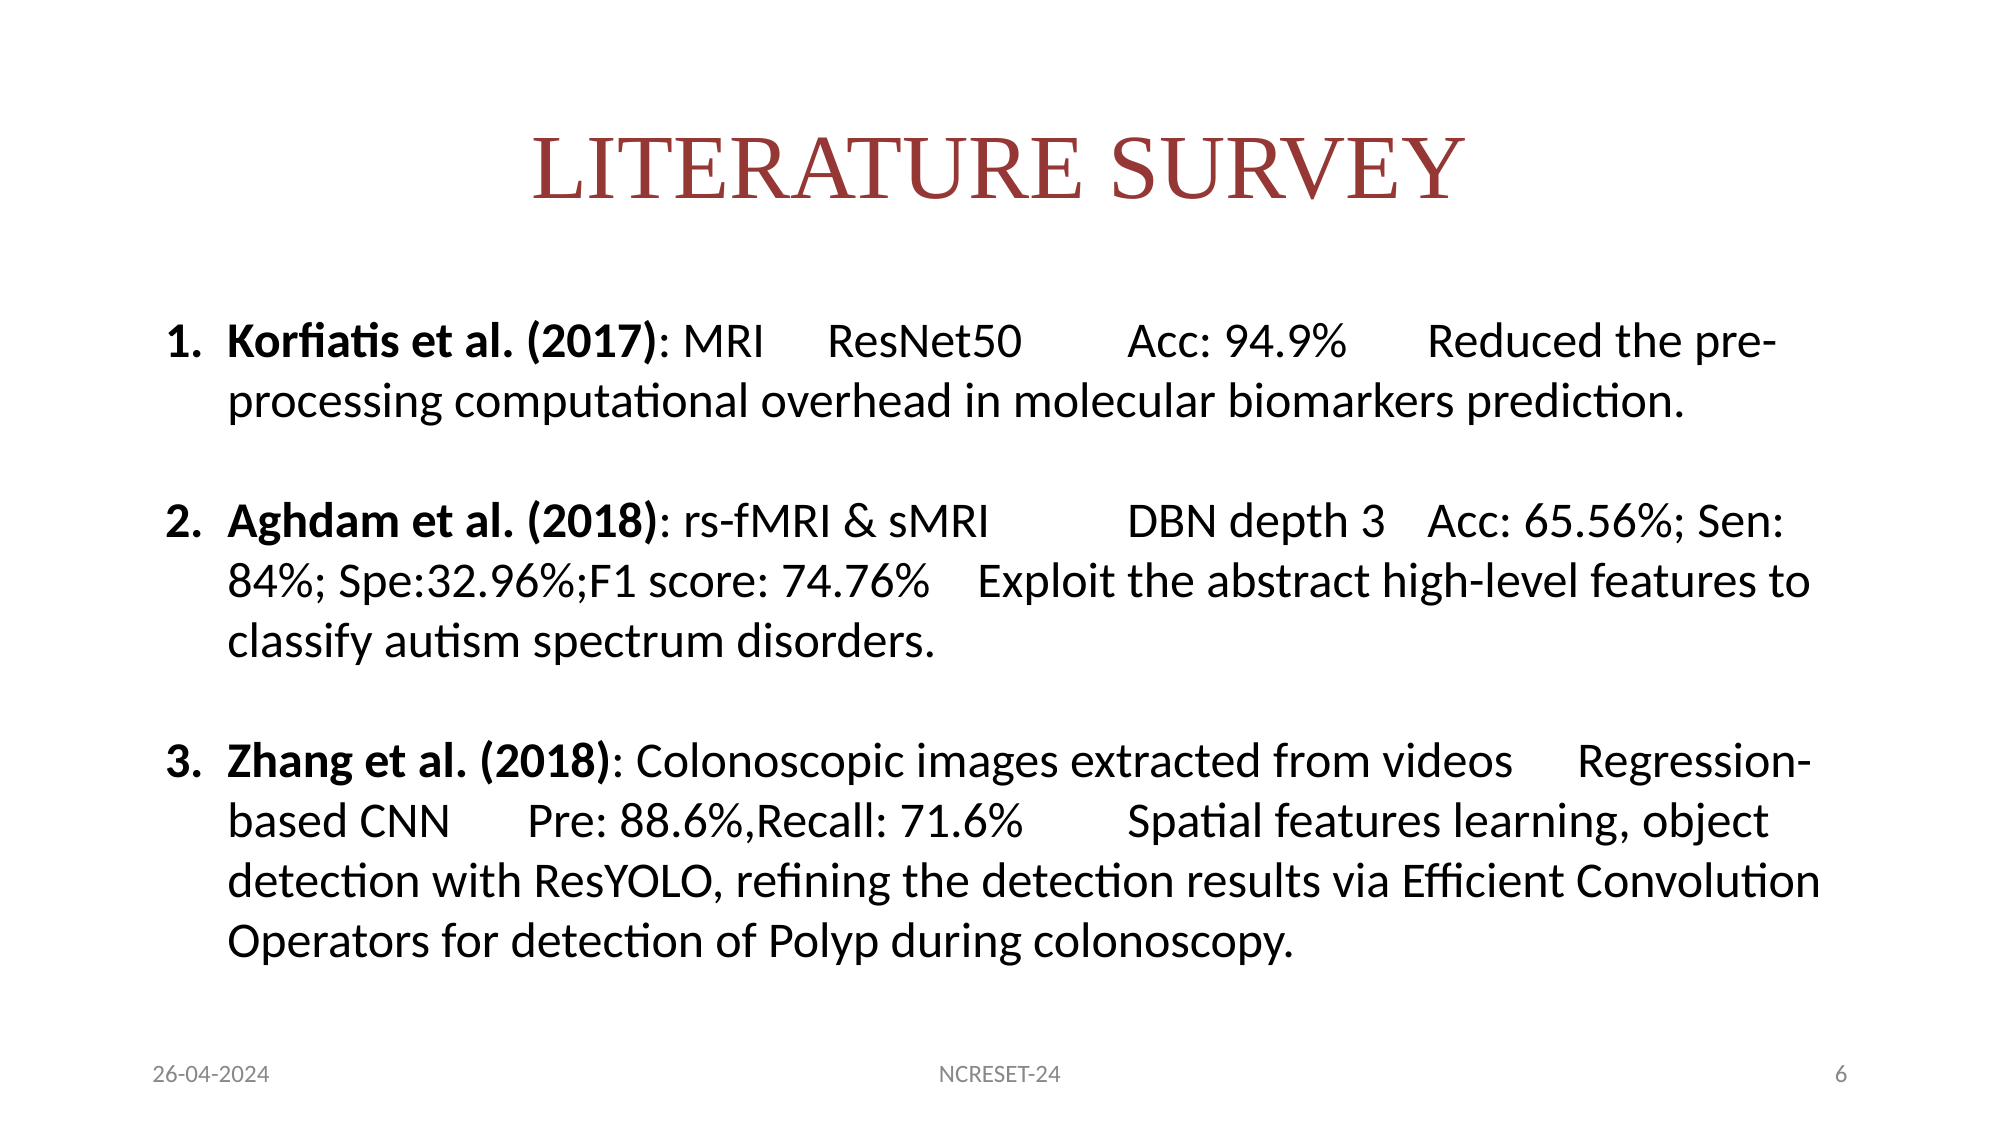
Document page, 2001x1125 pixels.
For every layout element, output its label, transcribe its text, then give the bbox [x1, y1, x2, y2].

title LITERATURE SURVEY [137, 59, 1863, 278]
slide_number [137, 1042, 588, 1103]
footer NCRESET-24 [662, 1042, 1338, 1103]
list Korfiatis et al. (2017): MRI ResNet50 Acc: 94.9% Reduced the pre-processing computational overhead in molecular biomarkers prediction. Aghdam et al. (2018): rs-fMRI & sMRI DBN depth 3 Acc: 65.56%; Sen: 84%; Spe:32.96%;F1 score: 74.76% Exploit the abstract high-level features to classify autism spectrum disorders. Zhang et al. (2018): Colonoscopic images extracted from videos Regression-based CNN Pre: 88.6%,Recall: 71.6% Spatial features learning, object detection with ResYOLO, refining the detection results via Efficient Convolution Operators for detection of Polyp during colonoscopy. [137, 299, 1863, 1014]
slide_number ‹#› [1412, 1042, 1863, 1103]
